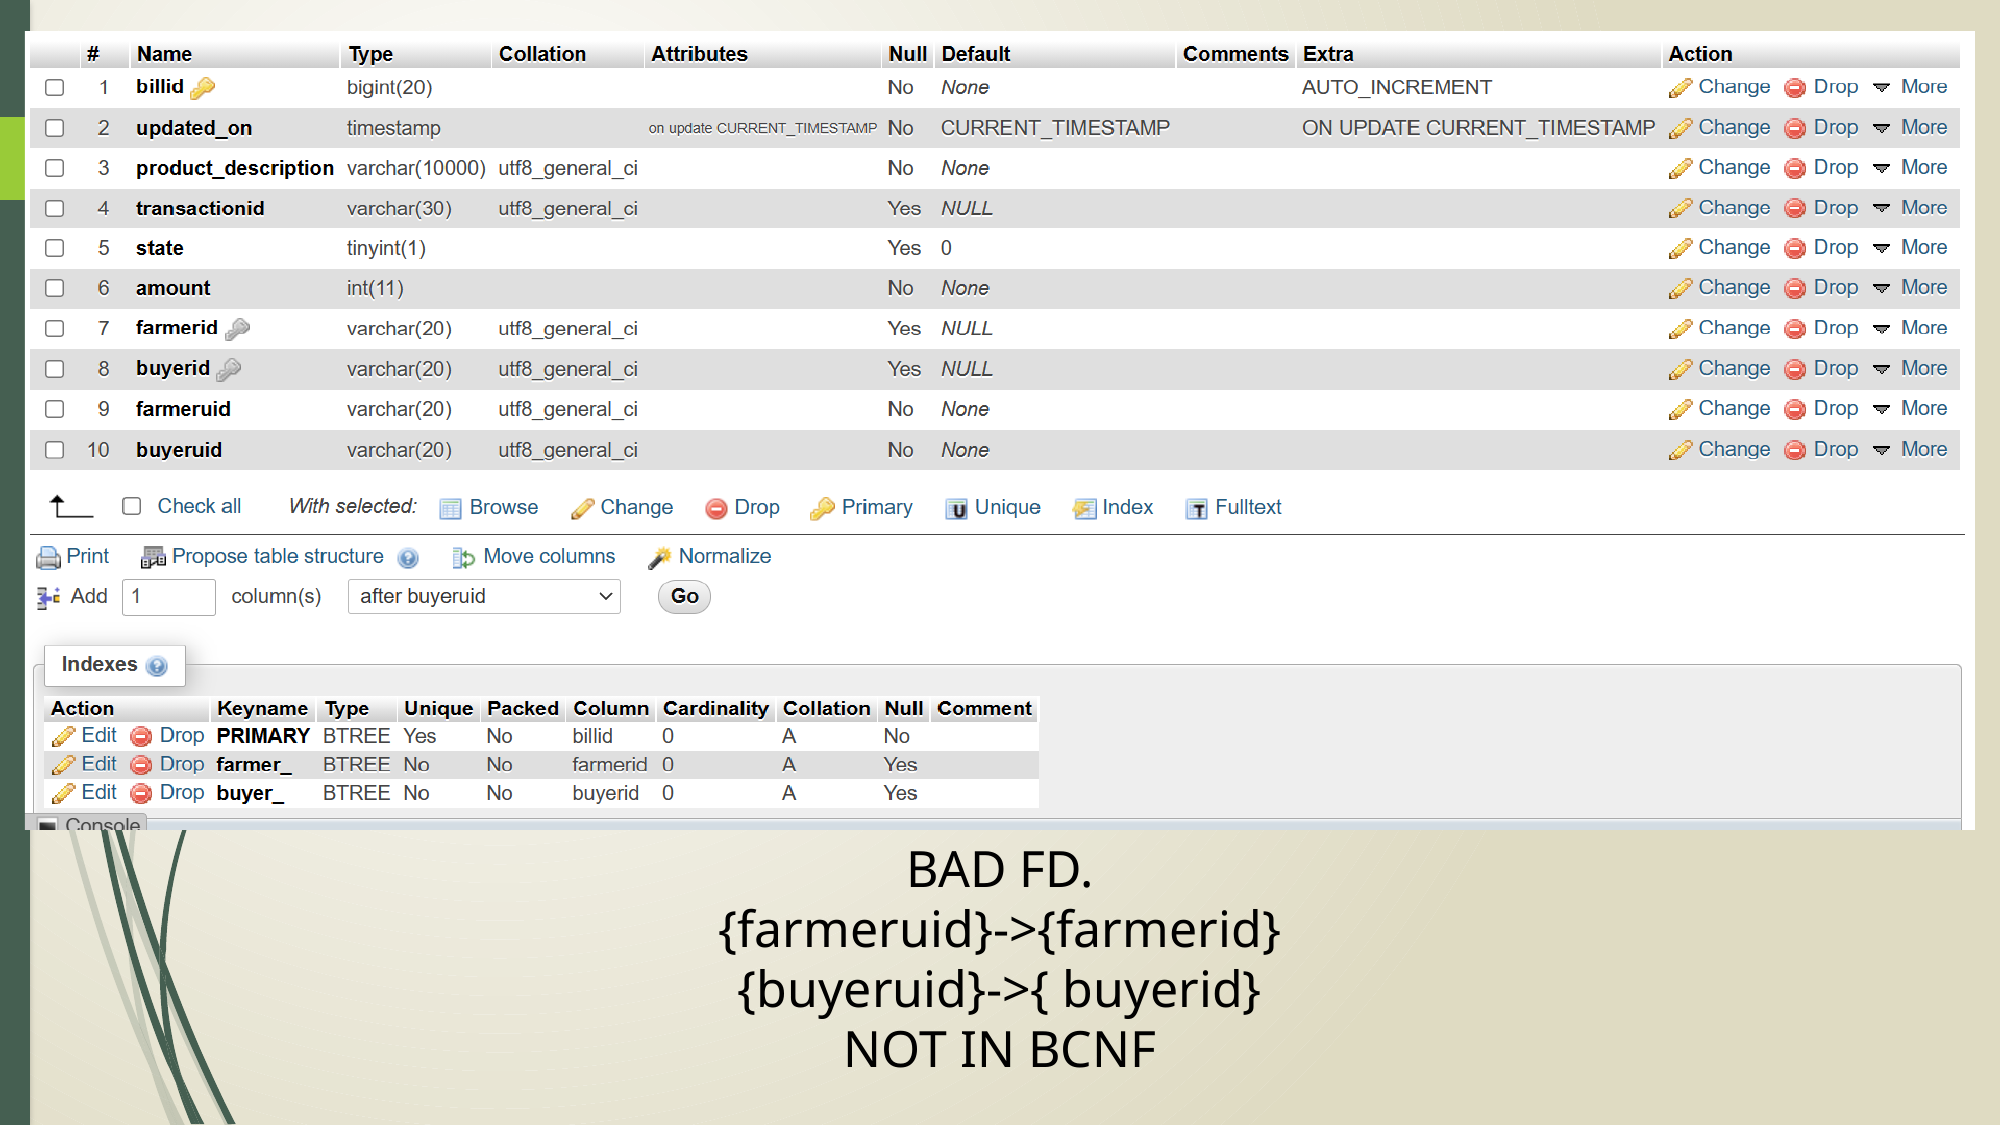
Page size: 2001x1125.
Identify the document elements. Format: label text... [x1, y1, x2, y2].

text_box BAD FD. {farmeruid}->{farmerid} {buyeruid}->{ buyerid} NOT IN BCNF [421, 841, 1579, 1125]
picture [24, 30, 1976, 830]
